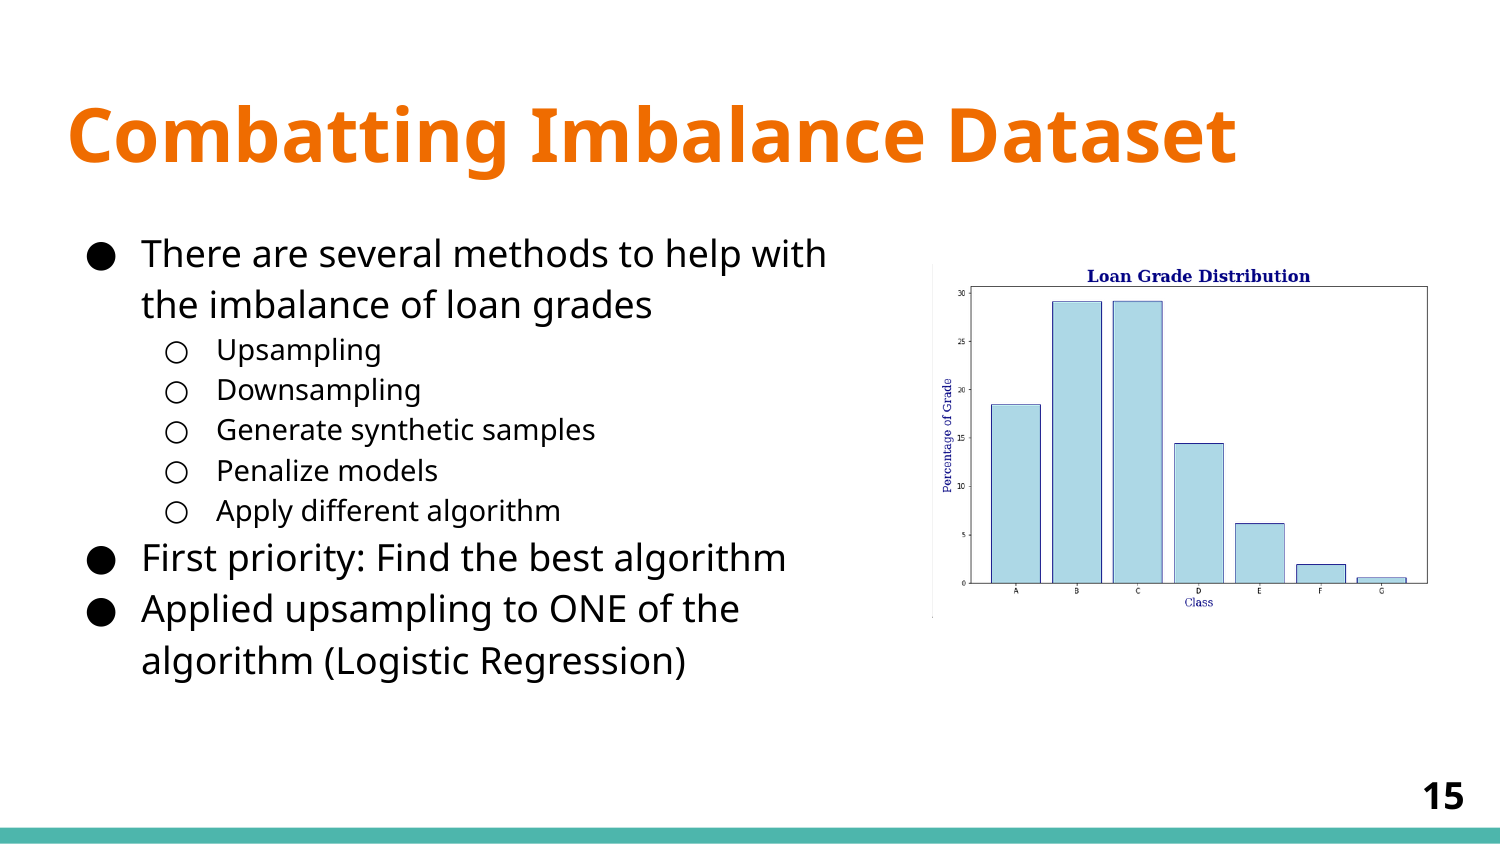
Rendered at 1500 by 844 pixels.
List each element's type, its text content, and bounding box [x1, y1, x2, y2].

title Combatting Imbalance Dataset [51, 72, 1449, 189]
slide_number ‹#› [1389, 764, 1480, 830]
list There are several methods to help with the imbalance of loan grades Upsampling Downsampling Generate synthetic samples Penalize models Apply different algorithm First priority: Find the best algorithm Applied upsampling to ONE of the algorithm (Logistic Regression) [51, 207, 890, 750]
picture [932, 263, 1450, 619]
